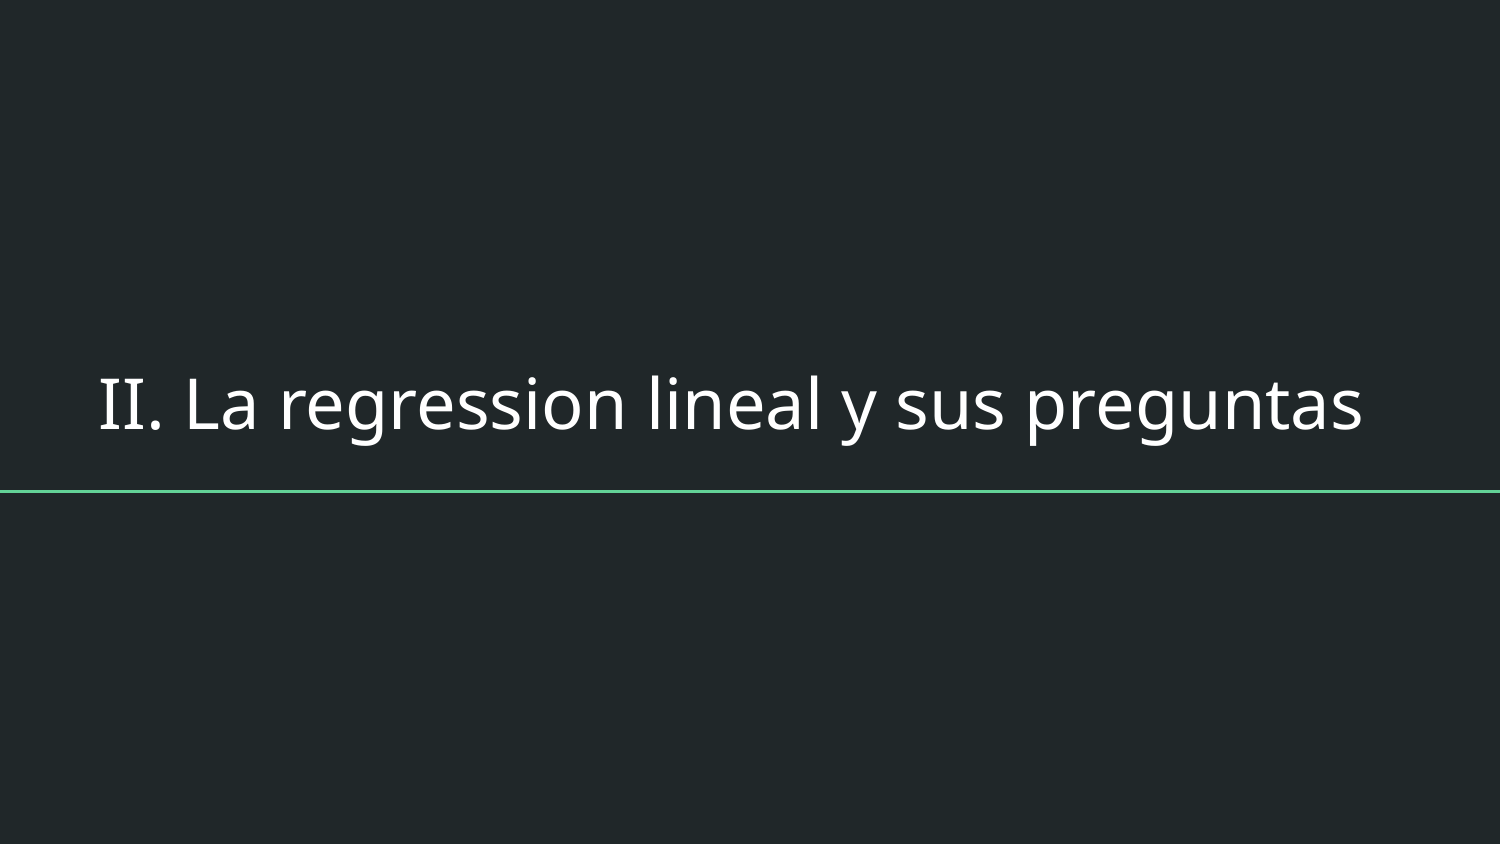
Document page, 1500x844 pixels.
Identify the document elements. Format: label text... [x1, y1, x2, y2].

title II. La regression lineal y sus preguntas [83, 337, 1417, 466]
